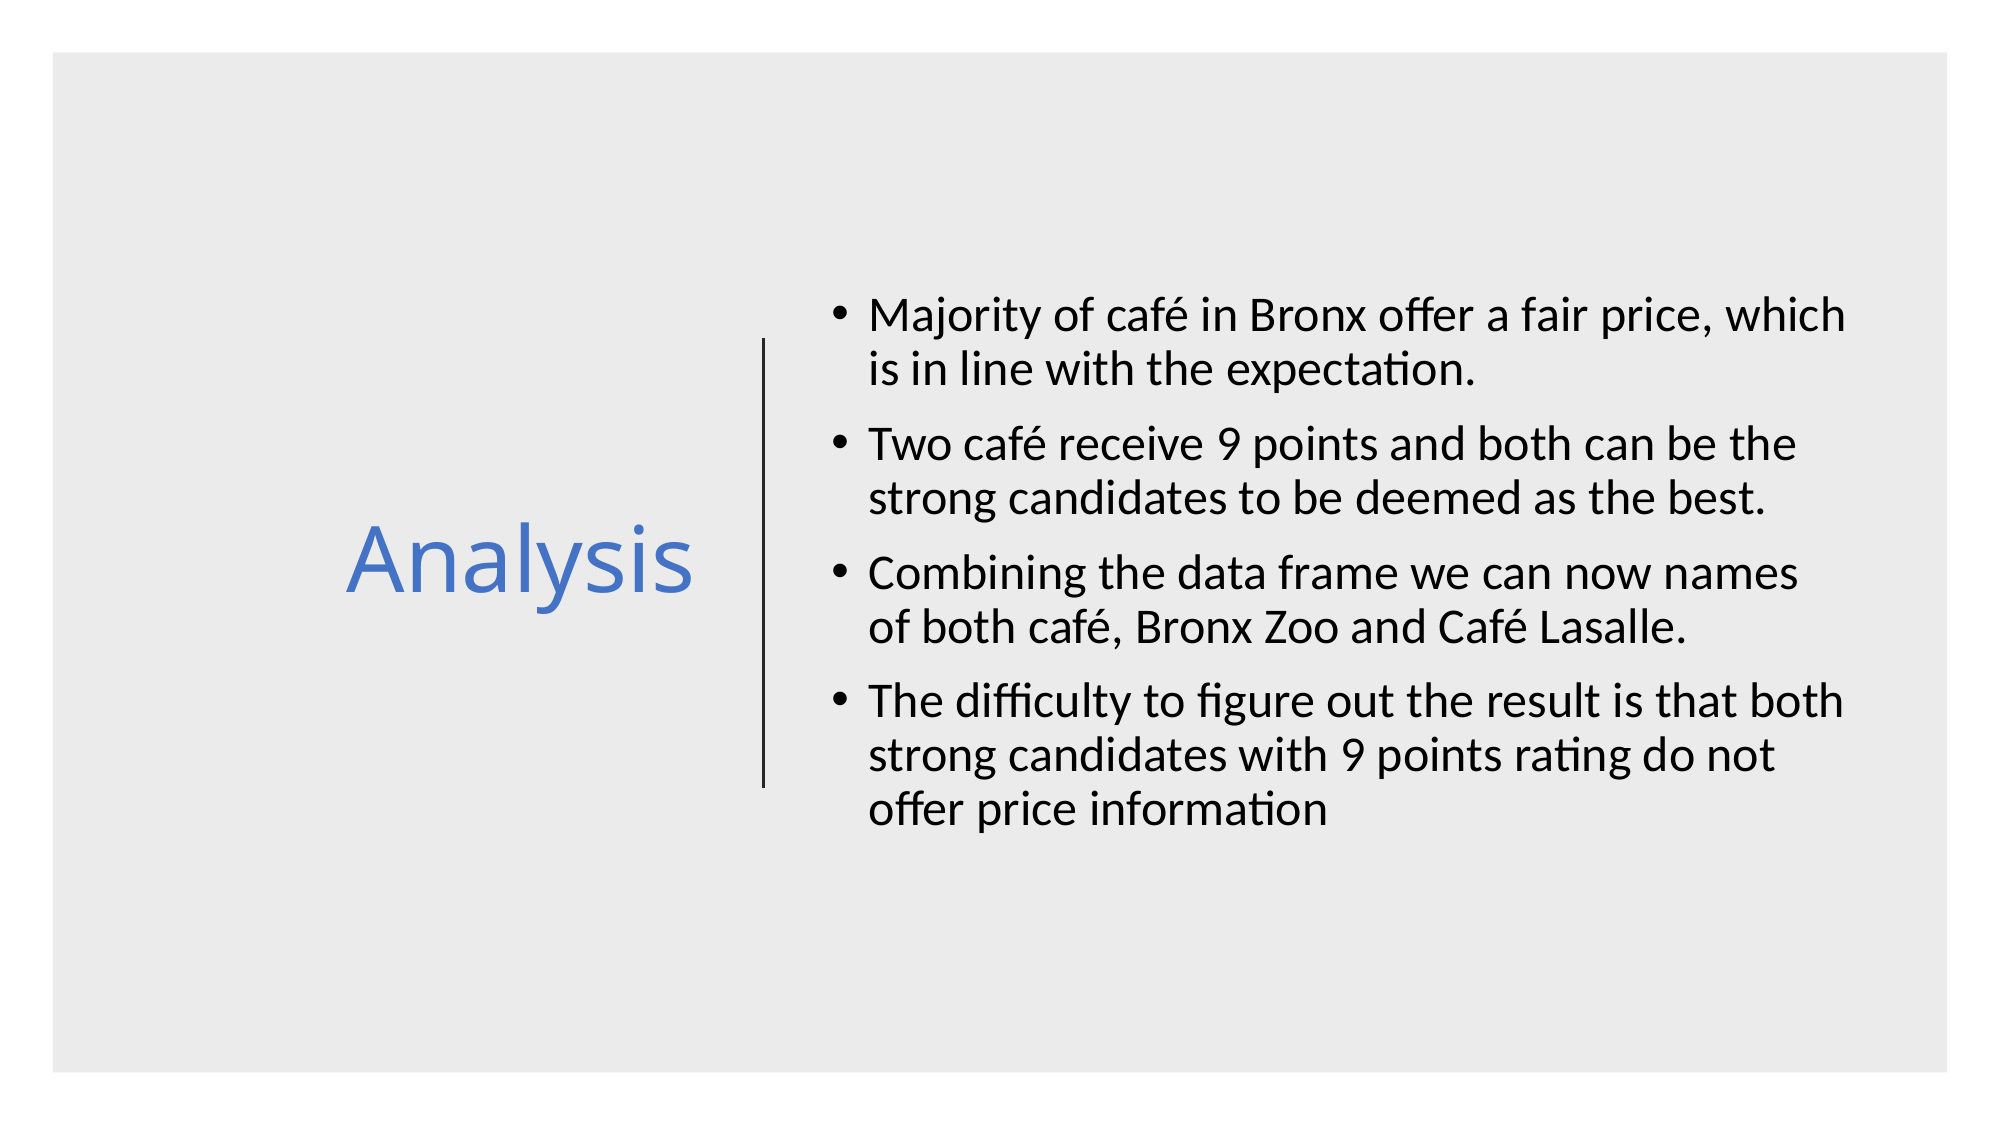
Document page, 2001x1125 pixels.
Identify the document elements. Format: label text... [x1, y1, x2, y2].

title Analysis [137, 158, 711, 967]
text_box [52, 51, 1948, 1073]
list Majority of café in Bronx offer a fair price, which is in line with the expectation. Two café receive 9 points and both can be the strong candidates to be deemed as the best. Combining the data frame we can now names of both café, Bronx Zoo and Café Lasalle. The difficulty to figure out the result is that both strong candidates with 9 points rating do not offer price information [816, 158, 1863, 967]
